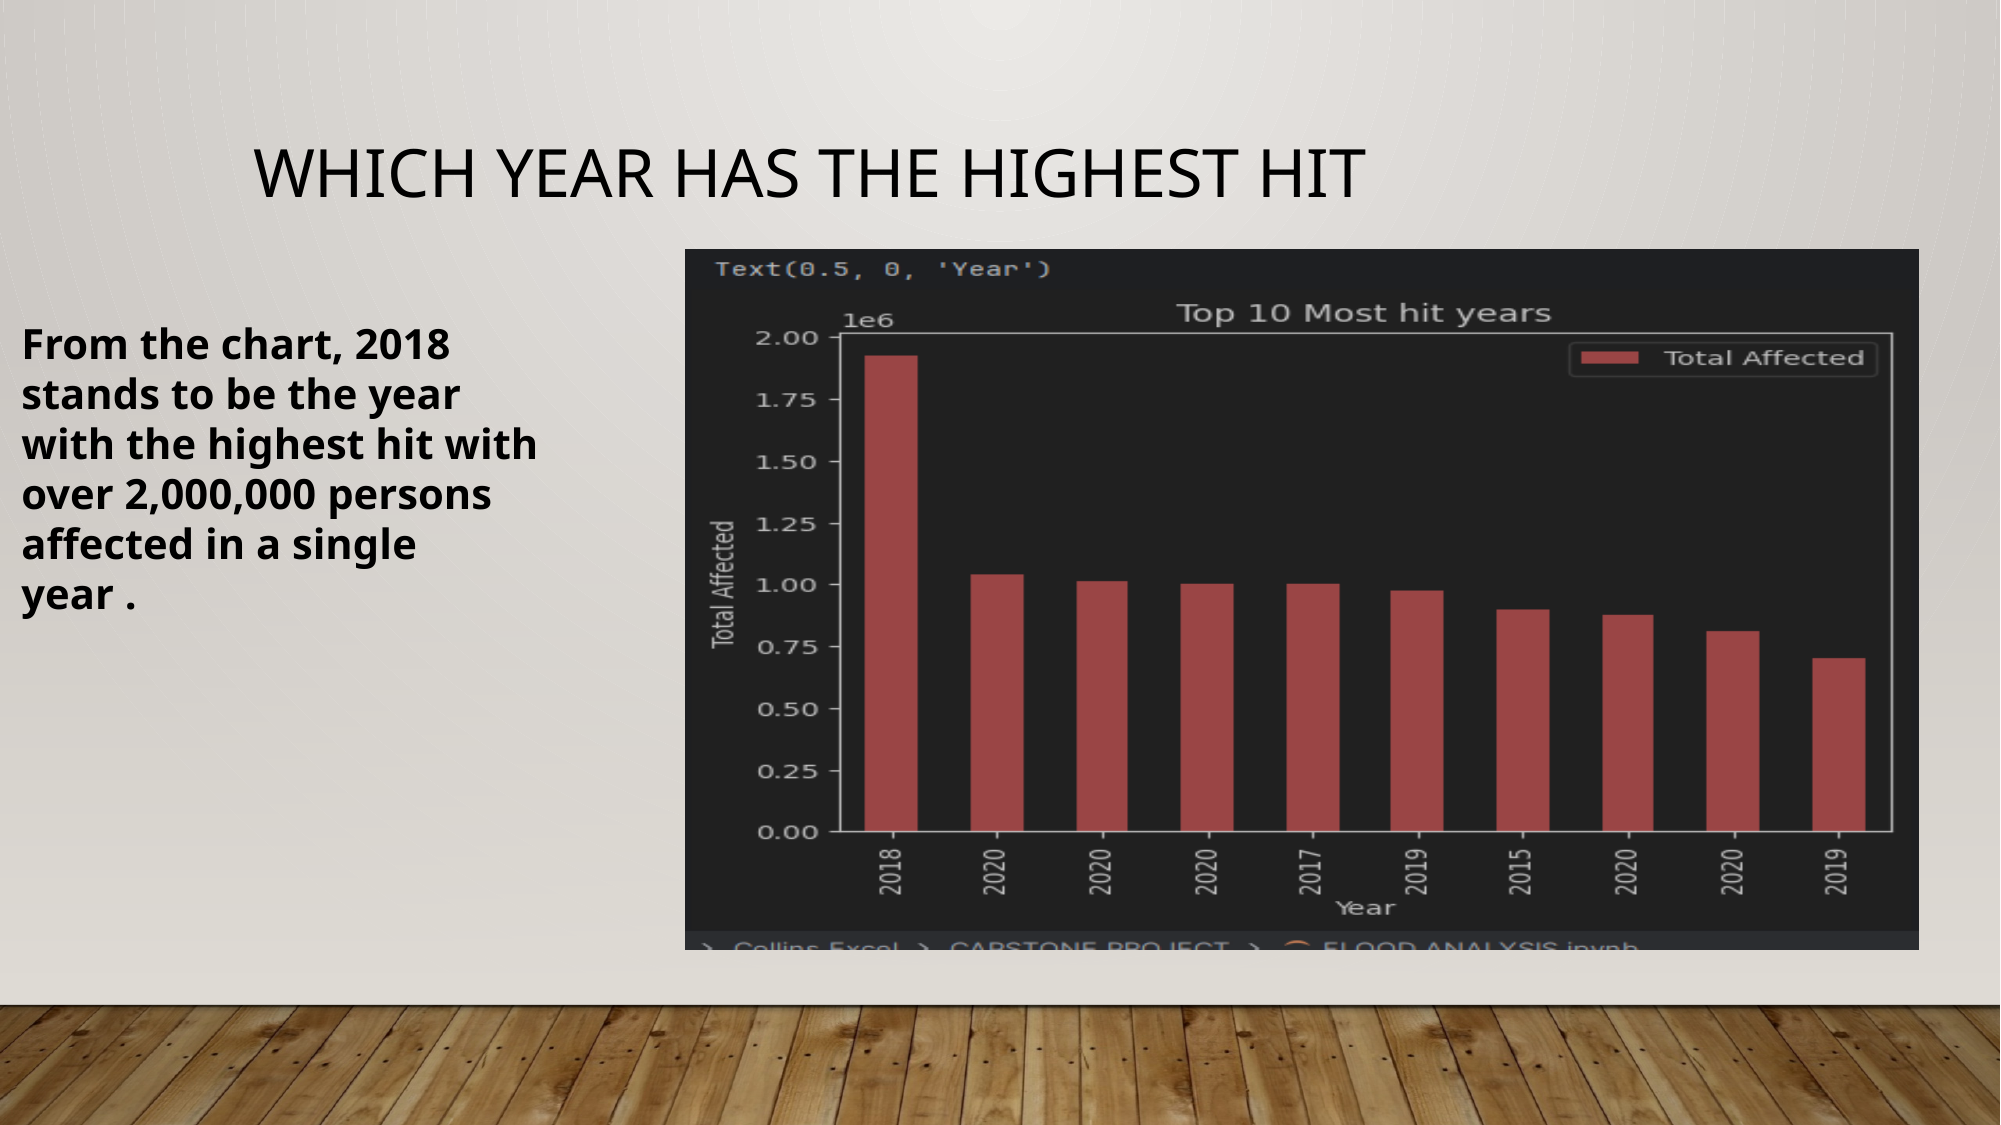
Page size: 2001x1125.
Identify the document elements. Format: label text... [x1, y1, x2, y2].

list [684, 249, 1919, 951]
text_box From the chart, 2018 stands to be the year with the highest hit with over 2,000,000 persons affected in a single year . [6, 310, 555, 626]
picture [0, 1005, 2000, 1125]
title Which year has the highest hit [238, 131, 1814, 305]
